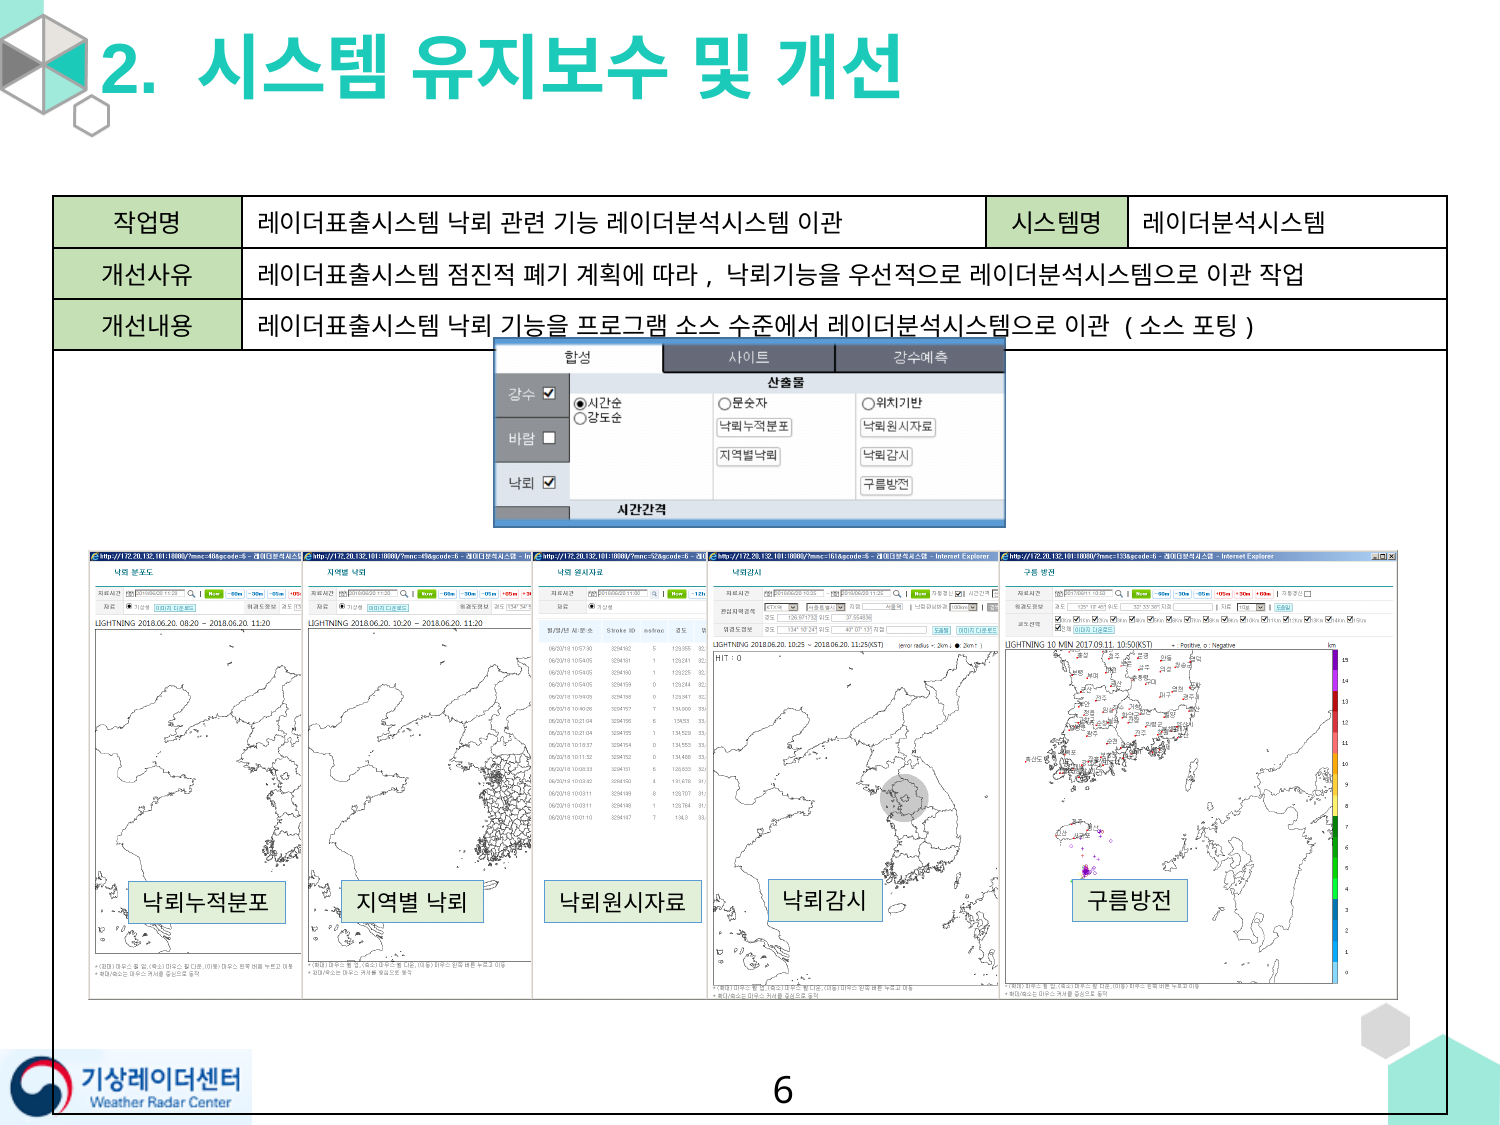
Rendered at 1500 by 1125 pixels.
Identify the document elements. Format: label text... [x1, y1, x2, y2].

table_header 작업명 [54, 197, 241, 247]
table_header 레이더표출시스템 낙뢰 관련 기능 레이더분석시스템 이관 [243, 197, 985, 247]
table_cell 레이더표출시스템 낙뢰 기능을 프로그램 소스 수준에서 레이더분석시스템으로 이관 (소스 포팅) [243, 300, 1446, 349]
table_cell 개선사유 [54, 249, 241, 298]
text_box 6 [757, 1058, 809, 1119]
text_box 2. 시스템 유지보수 및 개선 [85, 0, 1353, 132]
table_header 시스템명 [987, 197, 1127, 247]
table_cell 개선내용 [54, 300, 241, 349]
table_cell 레이더표출시스템 점진적 폐기 계획에 따라, 낙뢰기능을 우선적으로 레이더분석시스템으로 이관 작업 [243, 249, 1446, 298]
table_cell [54, 351, 1446, 1113]
table_header 레이더분석시스템 [1129, 197, 1446, 247]
picture [0, 0, 1500, 1125]
